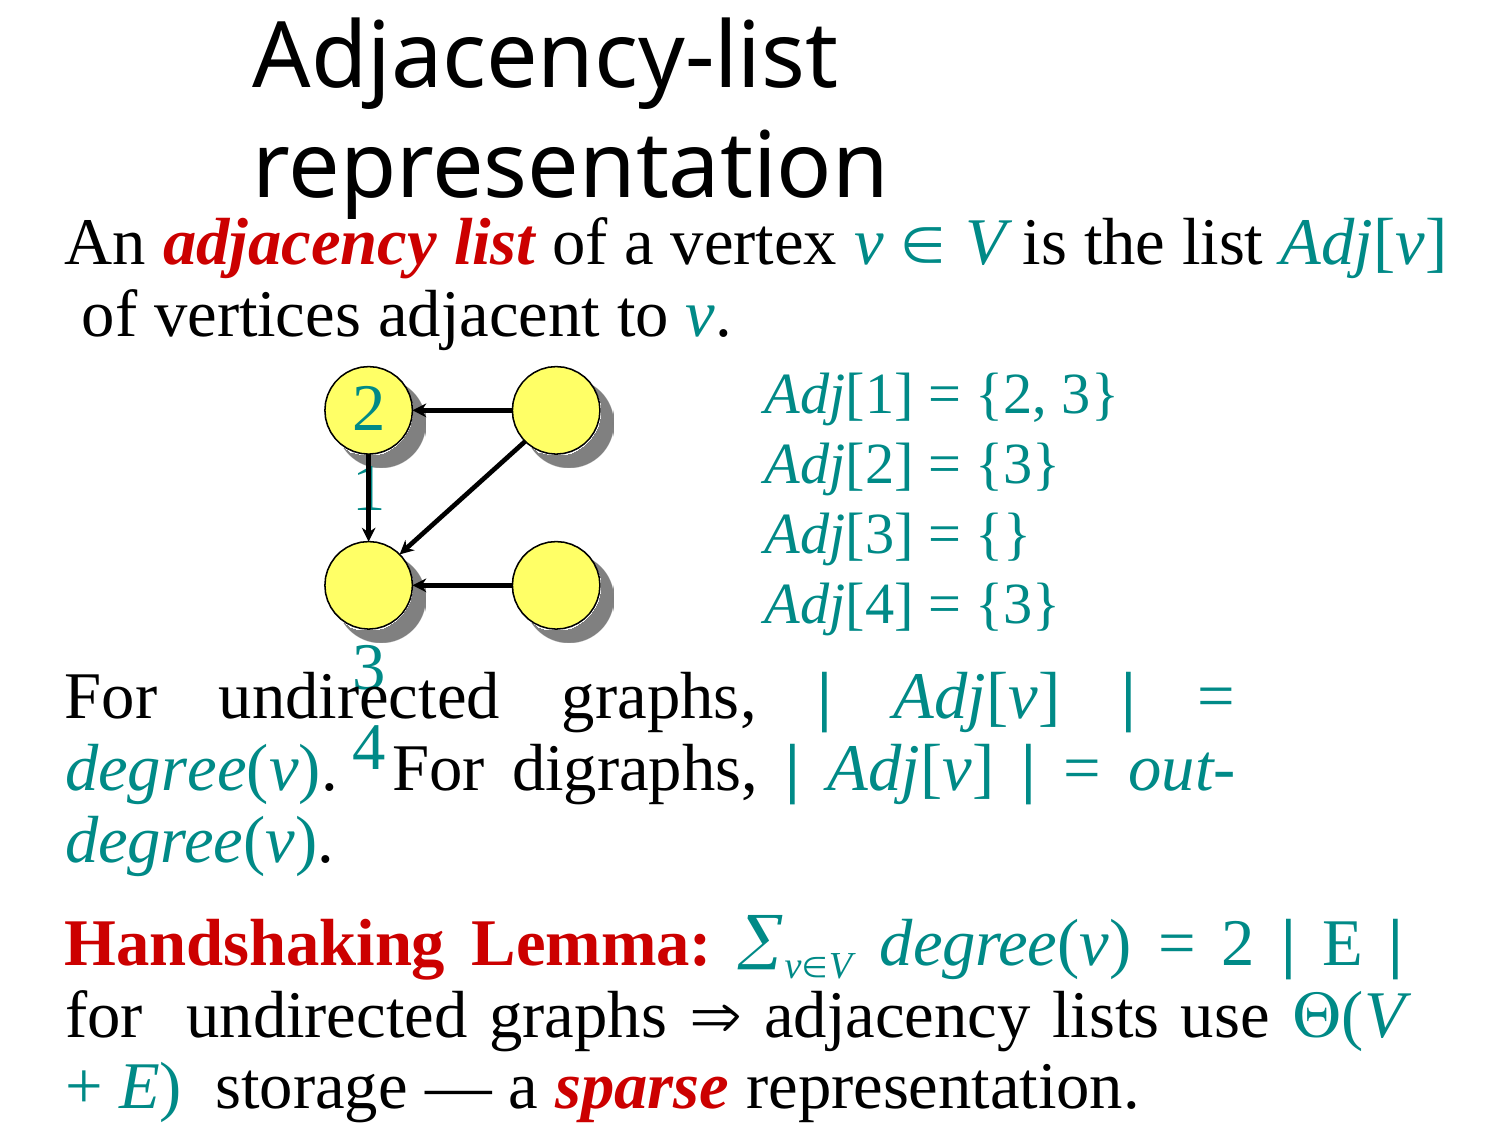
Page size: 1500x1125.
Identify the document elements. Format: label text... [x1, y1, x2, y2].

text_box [324, 358, 643, 643]
text_box For undirected graphs, | Adj[v] | = degree(v). For digraphs, | Adj[v] | = out-degree(v). Handshaking Lemma: vV degree(v) = 2 | E | for undirected graphs  adjacency lists use (V + E) storage — a sparse representation. [58, 648, 1409, 1124]
text_box 2 1 3 4 [349, 643, 575, 648]
title Adjacency-list representation [250, 0, 1408, 195]
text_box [361, 403, 528, 593]
text_box An adjacency list of a vertex v  V is the list Adj[v] of vertices adjacent to v. [62, 195, 1449, 351]
text_box Adj[1] = {2, 3} Adj[2] = {3} Adj[3] = {} Adj[4] = {3} [762, 353, 1122, 636]
